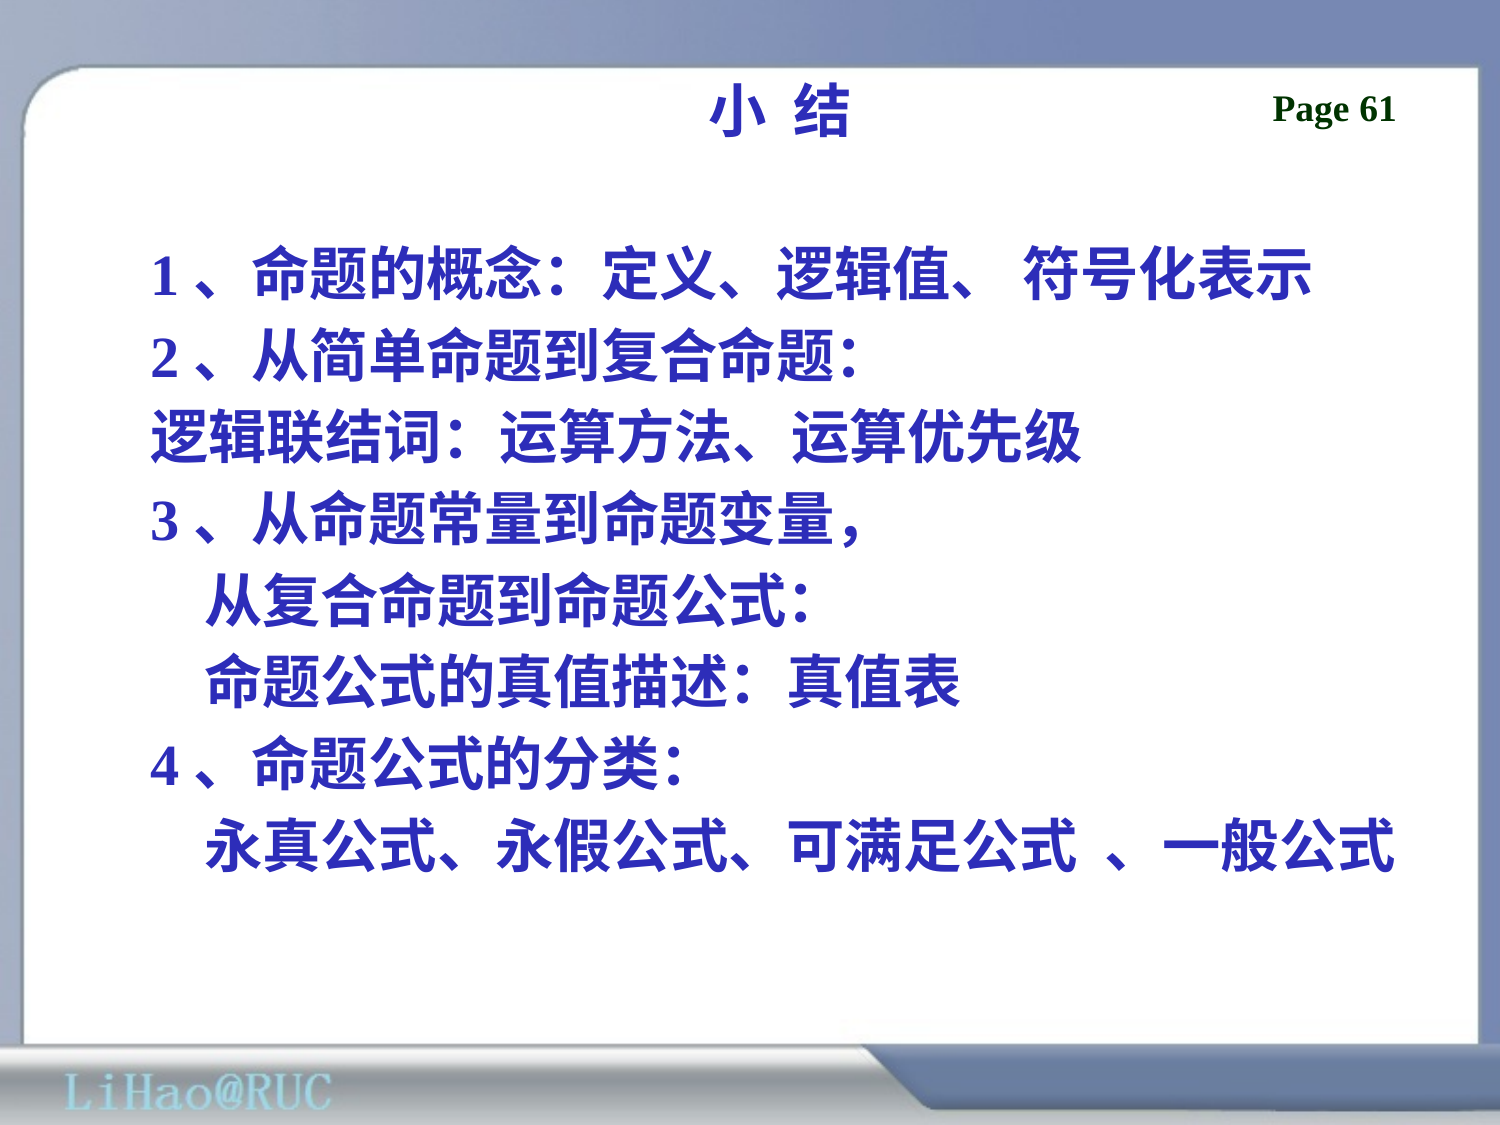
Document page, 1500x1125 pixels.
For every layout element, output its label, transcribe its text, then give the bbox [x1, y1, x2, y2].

list 小 结 1、命题的概念：定义、逻辑值、 符号化表示 2、从简单命题到复合命题： 逻辑联结词：运算方法、运算优先级 3、从命题常量到命题变量， 从复合命题到命题公式： 命题公式的真值描述：真值表 4、命题公式的分类： 永真公式、永假公式、可满足公式 、一般公式 [87, 66, 1425, 904]
picture [0, 0, 1500, 1125]
